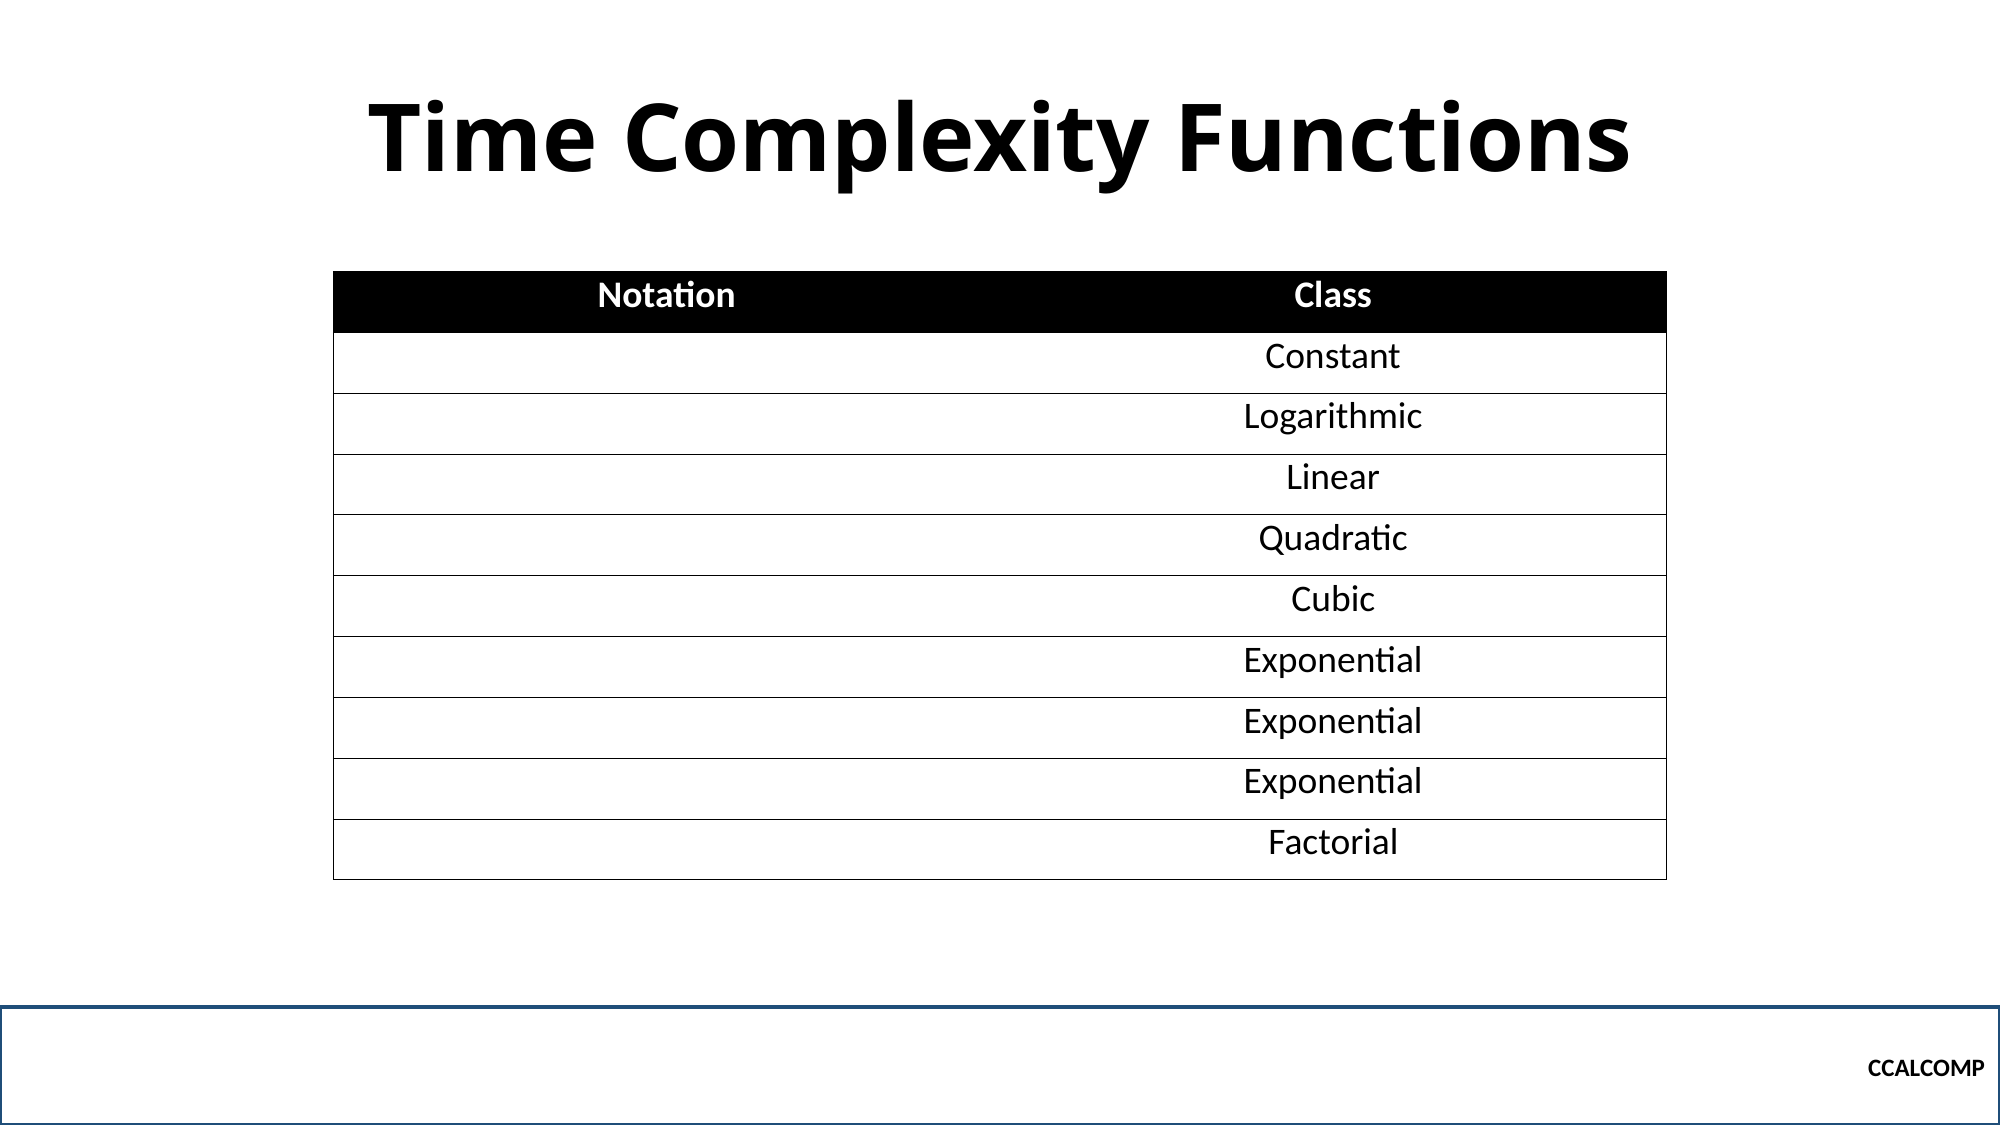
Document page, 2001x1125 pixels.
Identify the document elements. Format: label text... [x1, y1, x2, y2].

title Time Complexity Functions [249, 81, 1750, 200]
footer CCALCOMP [0, 1007, 2000, 1125]
